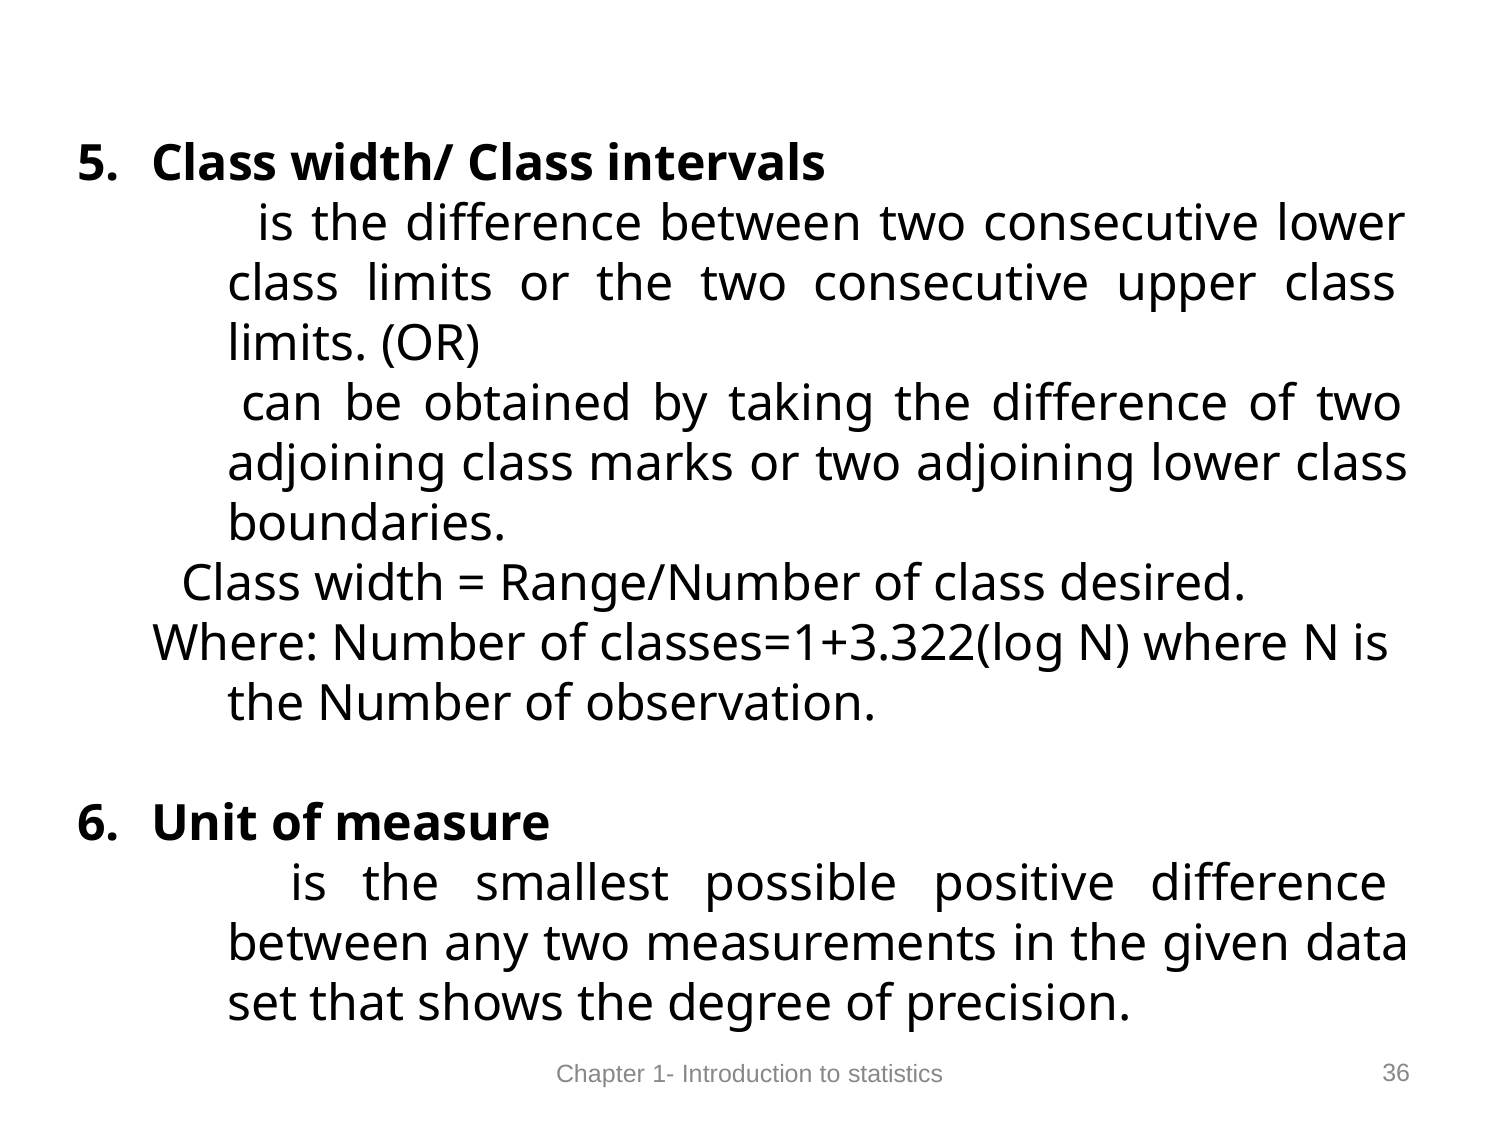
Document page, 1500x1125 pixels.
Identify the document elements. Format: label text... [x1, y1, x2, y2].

slide_number 36 [1373, 1032, 1415, 1125]
text_box Class width/ Class intervals is the difference between two consecutive lower class limits or the two consecutive upper class limits. (OR) can be obtained by taking the difference of two adjoining class marks or two adjoining lower class boundaries. Class width = Range/Number of class desired. Where: Number of classes=1+3.322(log N) where N is the Number of observation. Unit of measure is the smallest possible positive difference between any two measurements in the given data set that shows the degree of precision. [75, 128, 1424, 1031]
footer Chapter 1- Introduction to statistics [553, 1057, 946, 1125]
